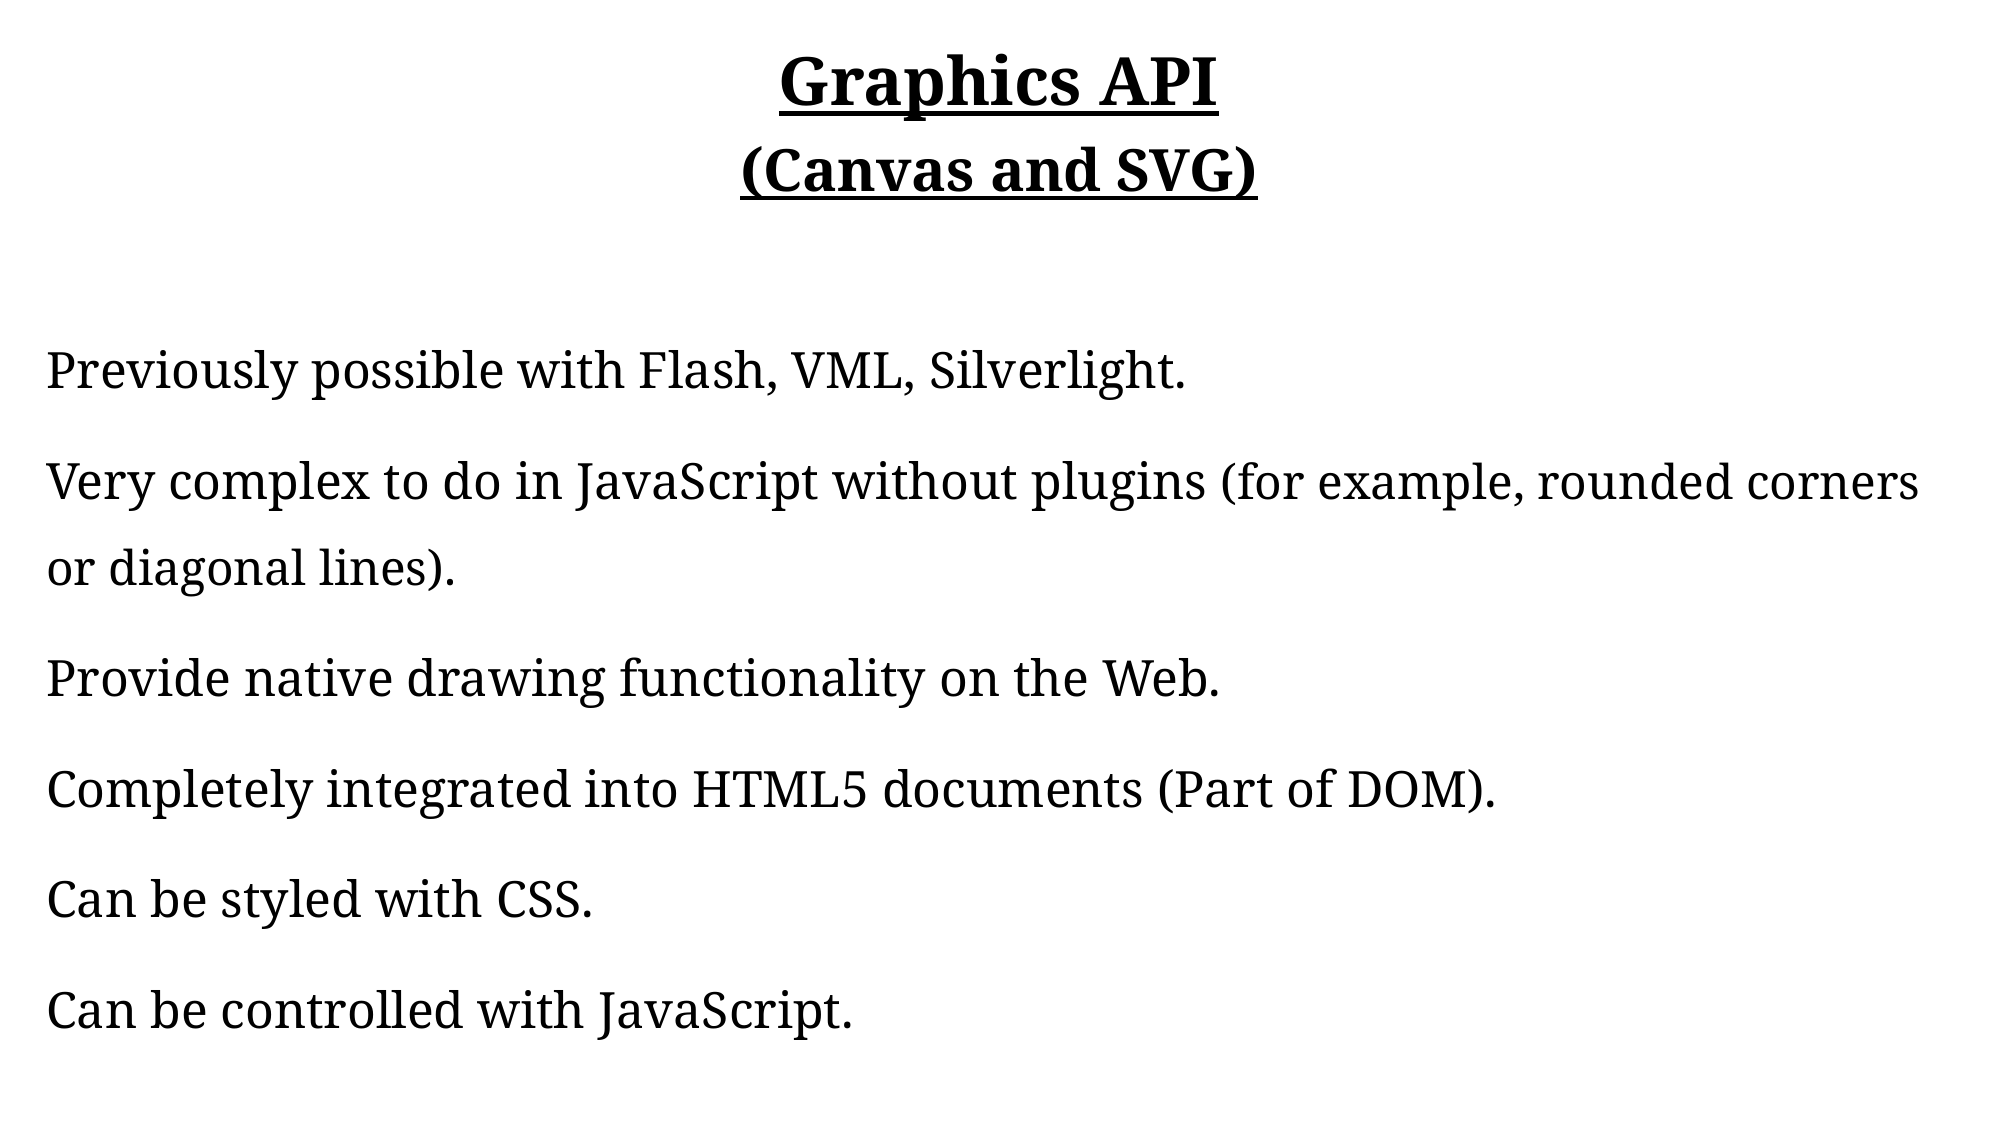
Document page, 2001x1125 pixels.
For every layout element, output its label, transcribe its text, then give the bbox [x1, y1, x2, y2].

text_box Graphics API (Canvas and SVG) Previously possible with Flash, VML, Silverlight. Very complex to do in JavaScript without plugins (for example, rounded corners or diagonal lines). Provide native drawing functionality on the Web. Completely integrated into HTML5 documents (Part of DOM). Can be styled with CSS. Can be controlled with JavaScript. [31, 40, 1967, 1065]
